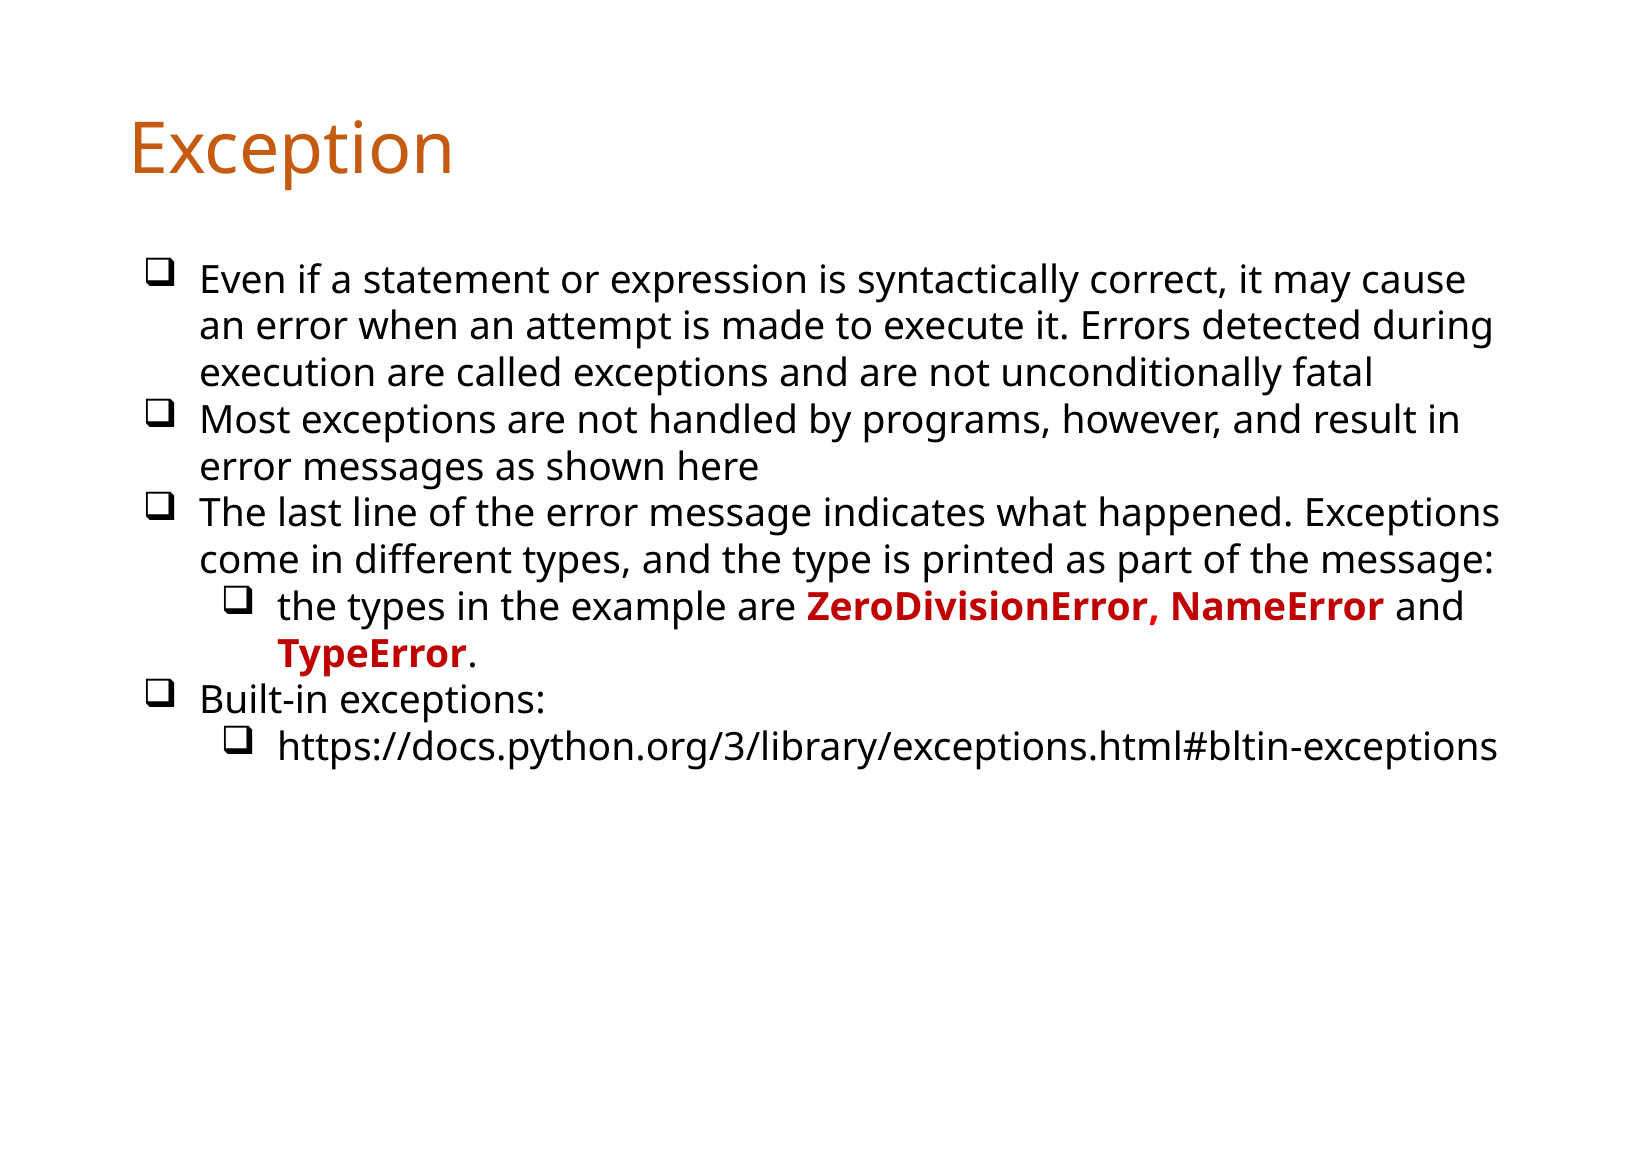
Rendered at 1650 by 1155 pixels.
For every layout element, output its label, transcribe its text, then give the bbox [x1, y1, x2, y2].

text_box Exception [113, 94, 471, 196]
text_box Even if a statement or expression is syntactically correct, it may cause an error when an attempt is made to execute it. Errors detected during execution are called exceptions and are not unconditionally fatal Most exceptions are not handled by programs, however, and result in error messages as shown here The last line of the error message indicates what happened. Exceptions come in different types, and the type is printed as part of the message: the types in the example are ZeroDivisionError, NameError and TypeError. Built-in exceptions: https://docs.python.org/3/library/exceptions.html#bltin-exceptions [128, 246, 1522, 776]
